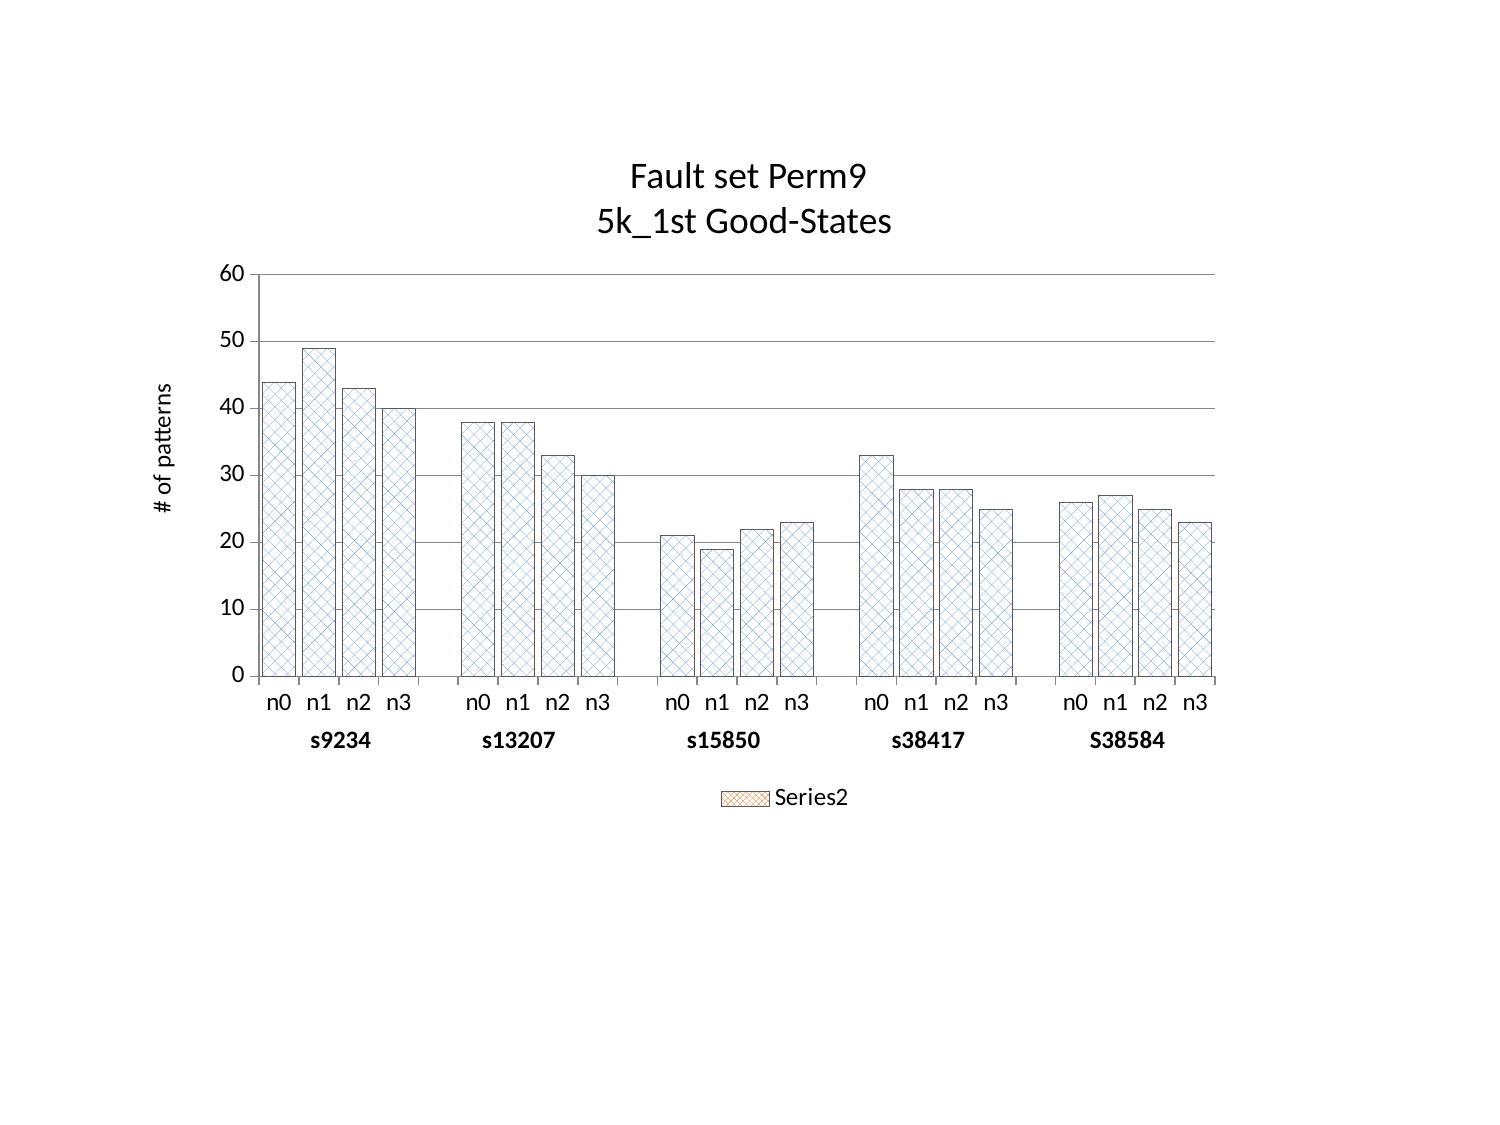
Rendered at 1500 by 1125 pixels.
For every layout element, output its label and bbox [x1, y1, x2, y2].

text_box [124, 143, 1312, 841]
